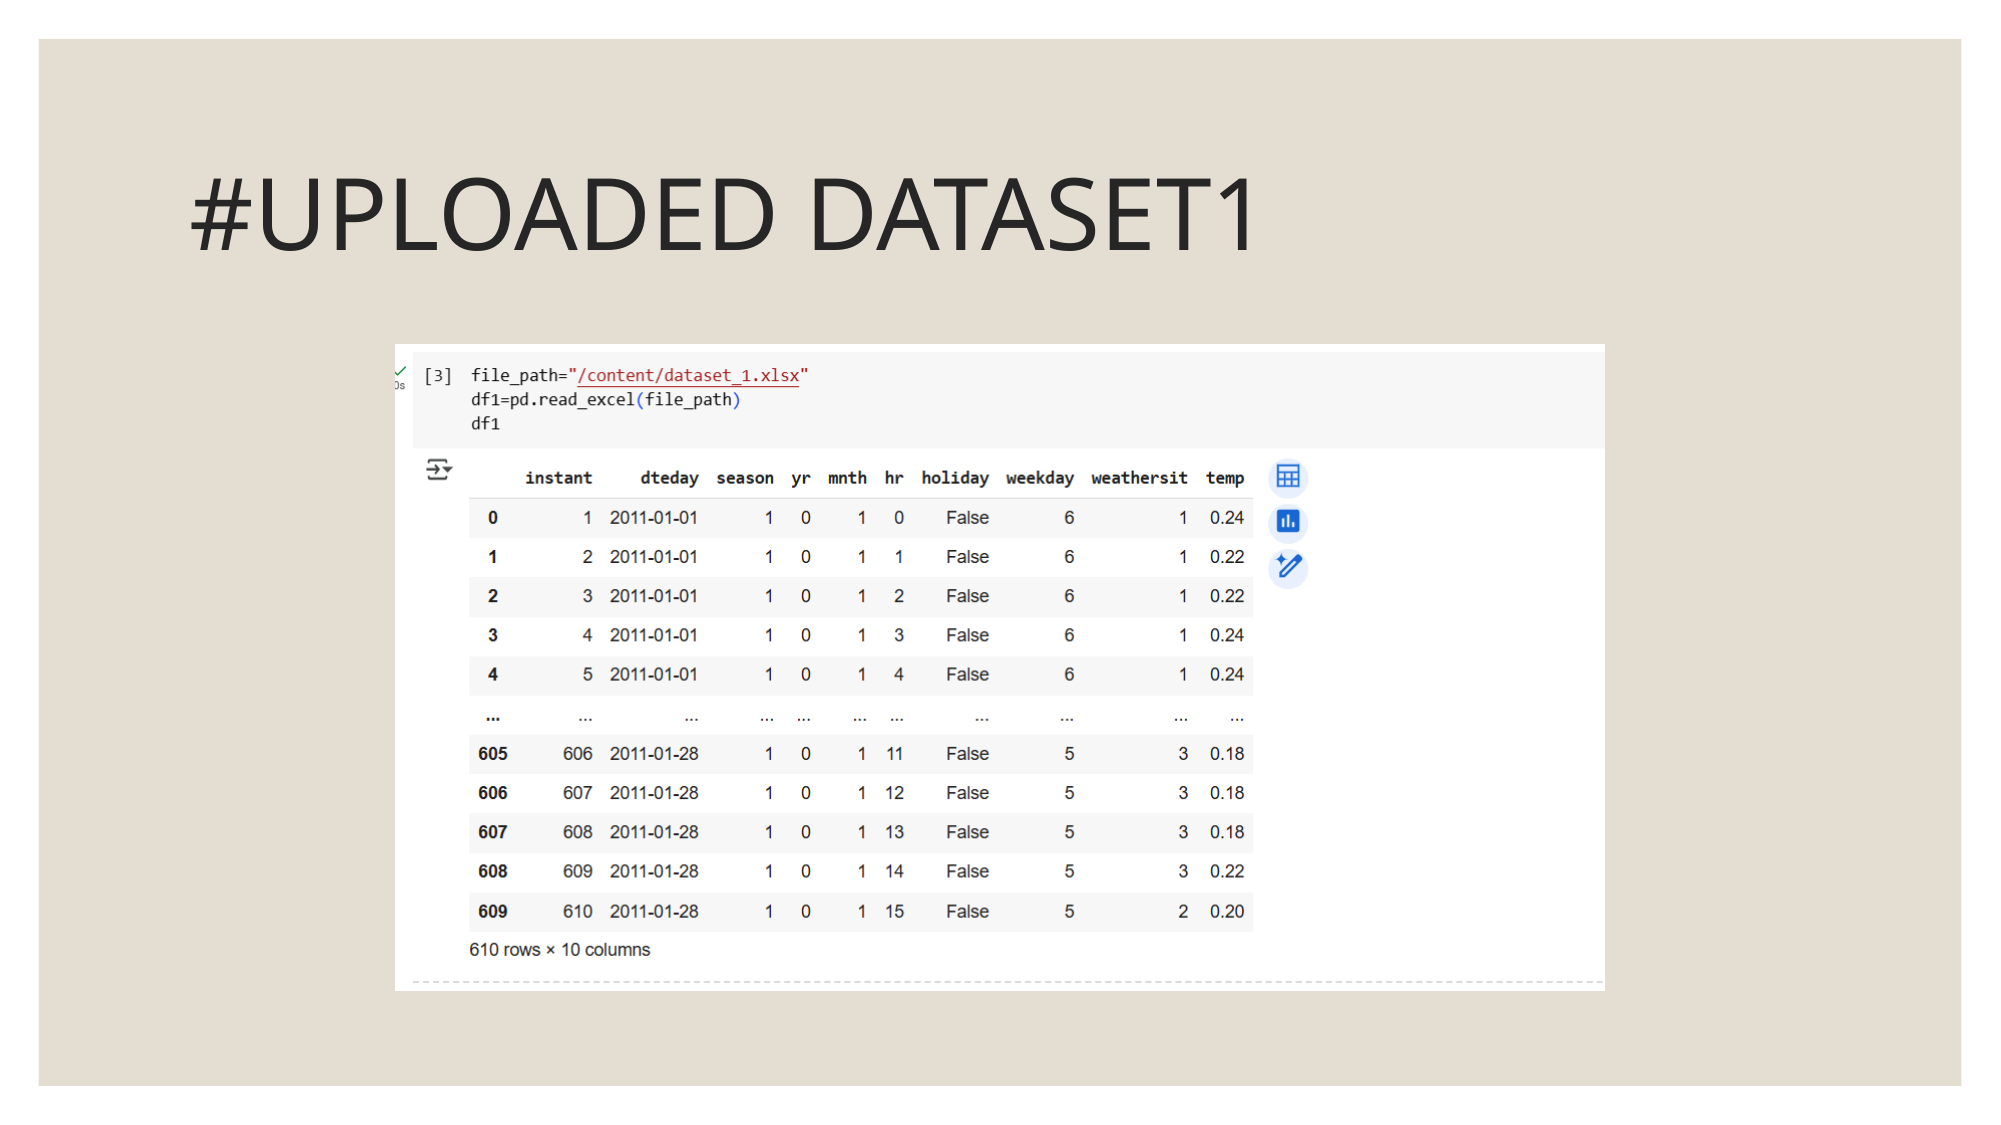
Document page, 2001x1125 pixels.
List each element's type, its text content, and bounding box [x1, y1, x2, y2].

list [395, 345, 1605, 991]
title #UPLOADED DATASET1 [174, 105, 1825, 331]
